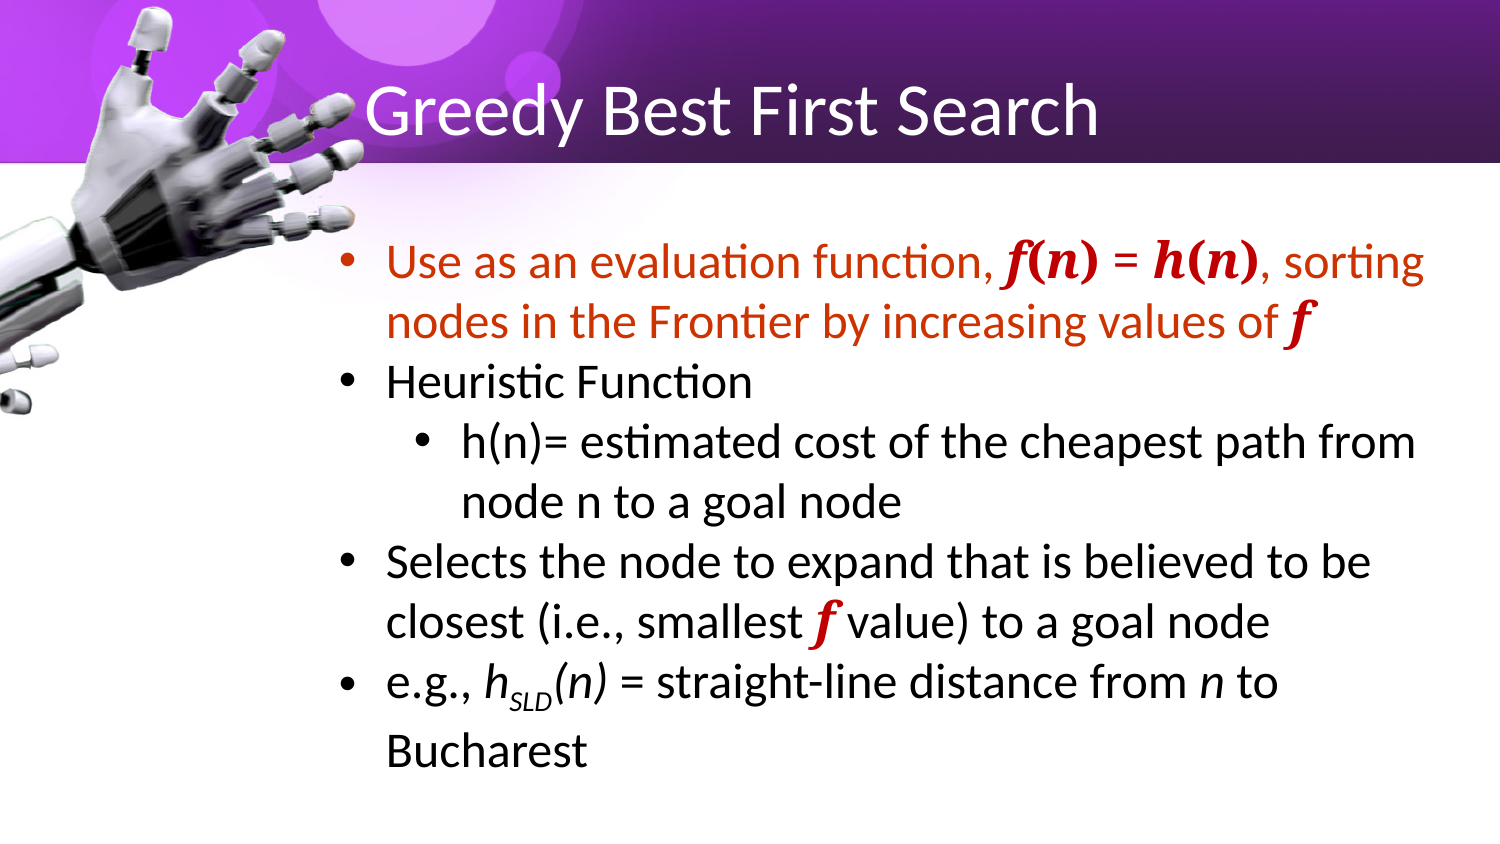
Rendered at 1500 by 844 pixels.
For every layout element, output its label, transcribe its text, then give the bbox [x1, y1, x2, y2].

text_box Use as an evaluation function, f(n) = h(n), sorting nodes in the Frontier by increasing values of f Heuristic Function h(n)= estimated cost of the cheapest path from node n to a goal node Selects the node to expand that is believed to be closest (i.e., smallest f value) to a goal node e.g., hSLD(n) = straight-line distance from n to Bucharest [324, 221, 1452, 844]
title Greedy Best First Search [349, 46, 1402, 166]
picture [0, 0, 1500, 844]
